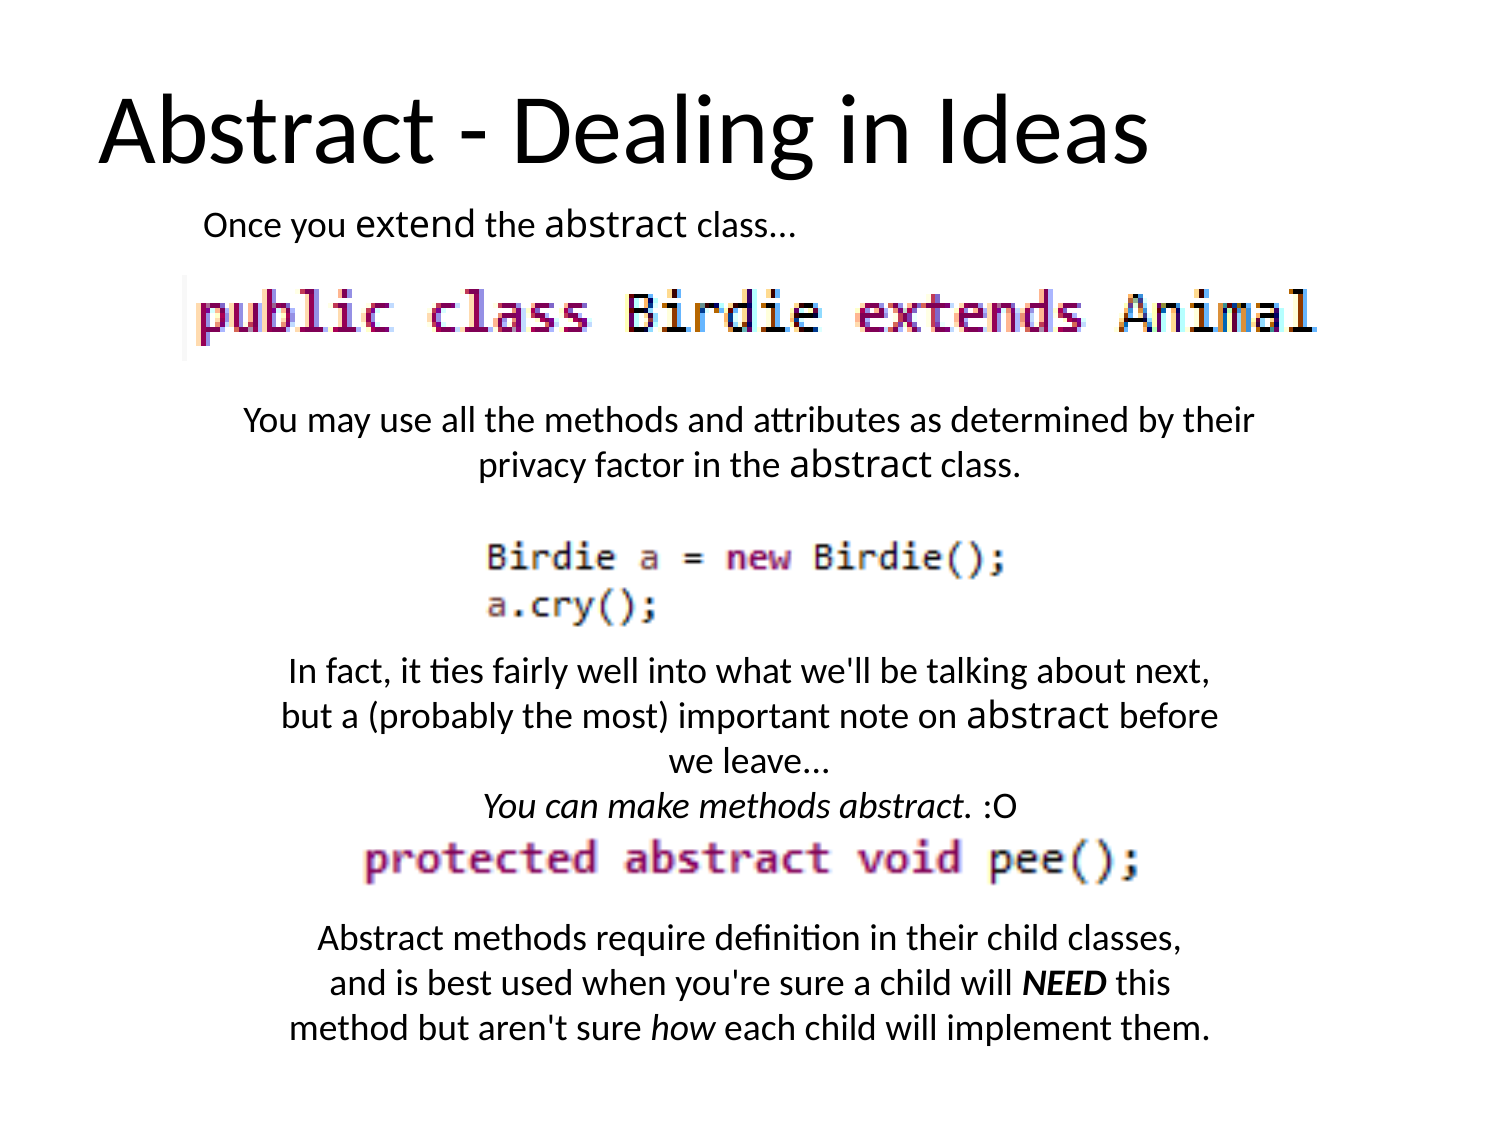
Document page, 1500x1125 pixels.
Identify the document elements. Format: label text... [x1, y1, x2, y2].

picture [178, 275, 1322, 361]
text_box Abstract - Dealing in Ideas [83, 56, 1167, 192]
text_box You may use all the methods and attributes as determined by their privacy factor in the abstract class. [207, 387, 1293, 492]
text_box Once you extend the abstract class... [188, 192, 813, 253]
picture [455, 492, 1044, 652]
picture [350, 833, 1149, 893]
text_box You can make methods abstract. :O [467, 773, 1033, 833]
text_box In fact, it ties fairly well into what we'll be talking about next, but a (probably the most) important note on abstract before we leave... [255, 638, 1244, 789]
text_box Abstract methods require definition in their child classes, and is best used when you're sure a child will NEED this method but aren't sure how each child will implement them. [273, 905, 1228, 1056]
